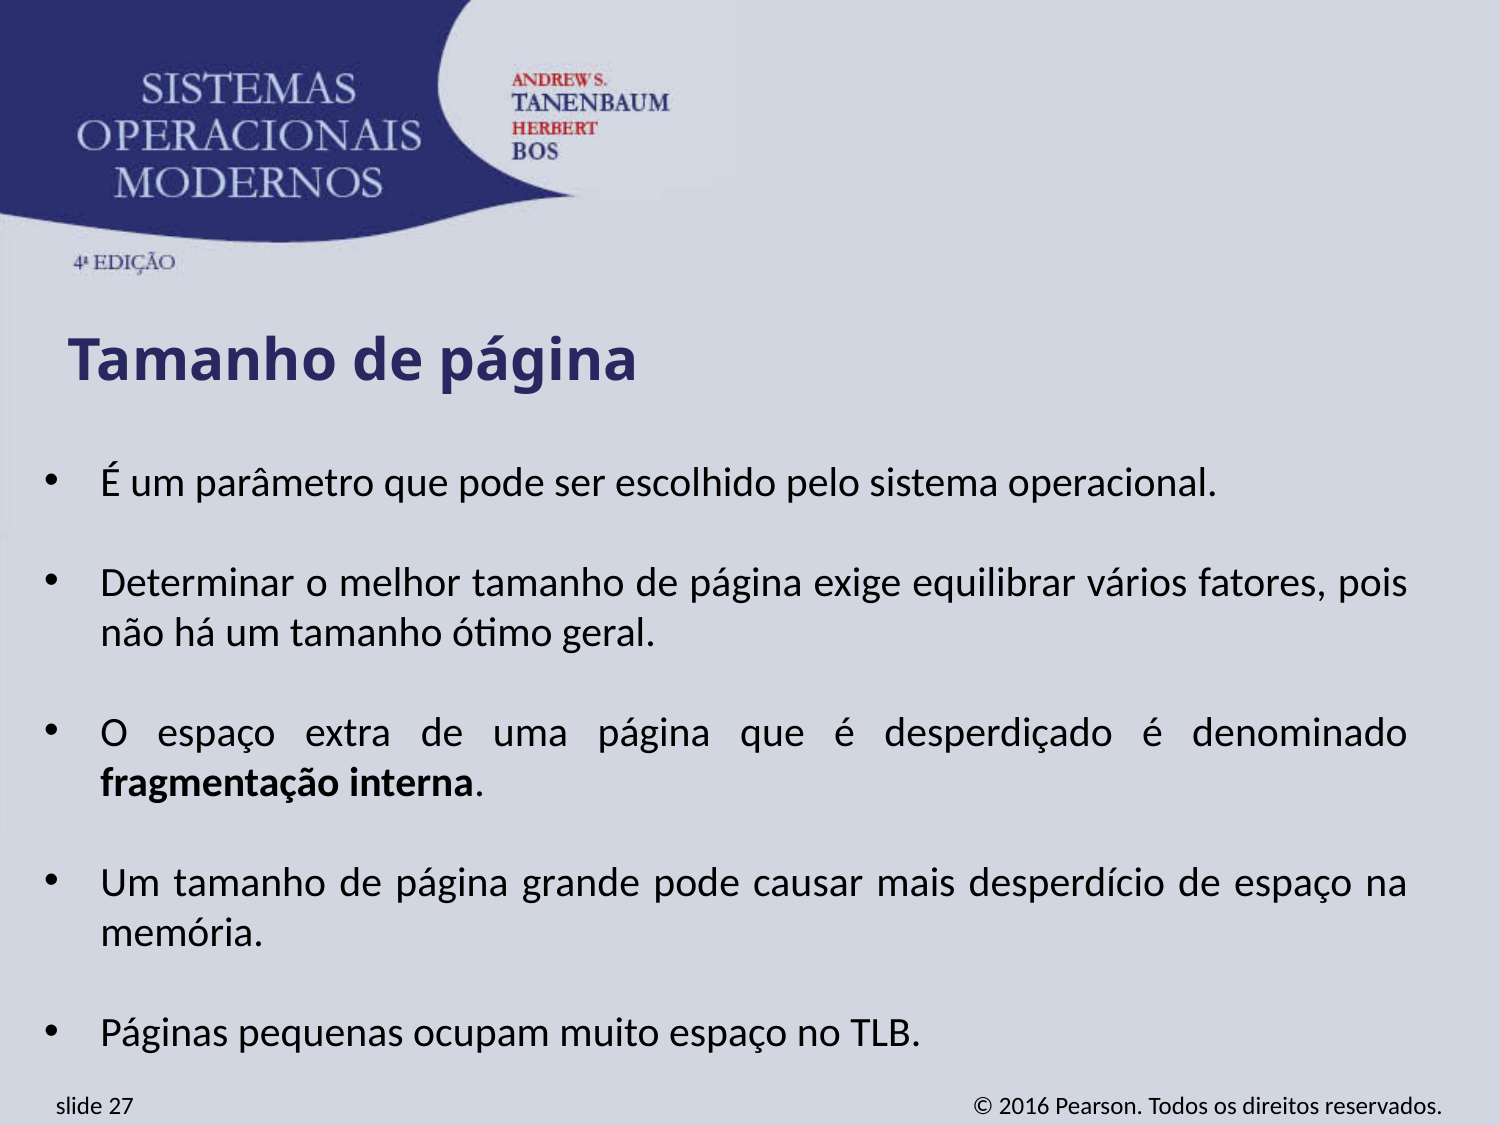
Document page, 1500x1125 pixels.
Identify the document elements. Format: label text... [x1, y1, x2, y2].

text_box É um parâmetro que pode ser escolhido pelo sistema operacional. Determinar o melhor tamanho de página exige equilibrar vários fatores, pois não há um tamanho ótimo geral. O espaço extra de uma página que é desperdiçado é denominado fragmentação interna. Um tamanho de página grande pode causar mais desperdício de espaço na memória. Páginas pequenas ocupam muito espaço no TLB. [29, 397, 1424, 1063]
picture [0, 0, 1500, 1125]
text_box Tamanho de página [53, 314, 1424, 397]
